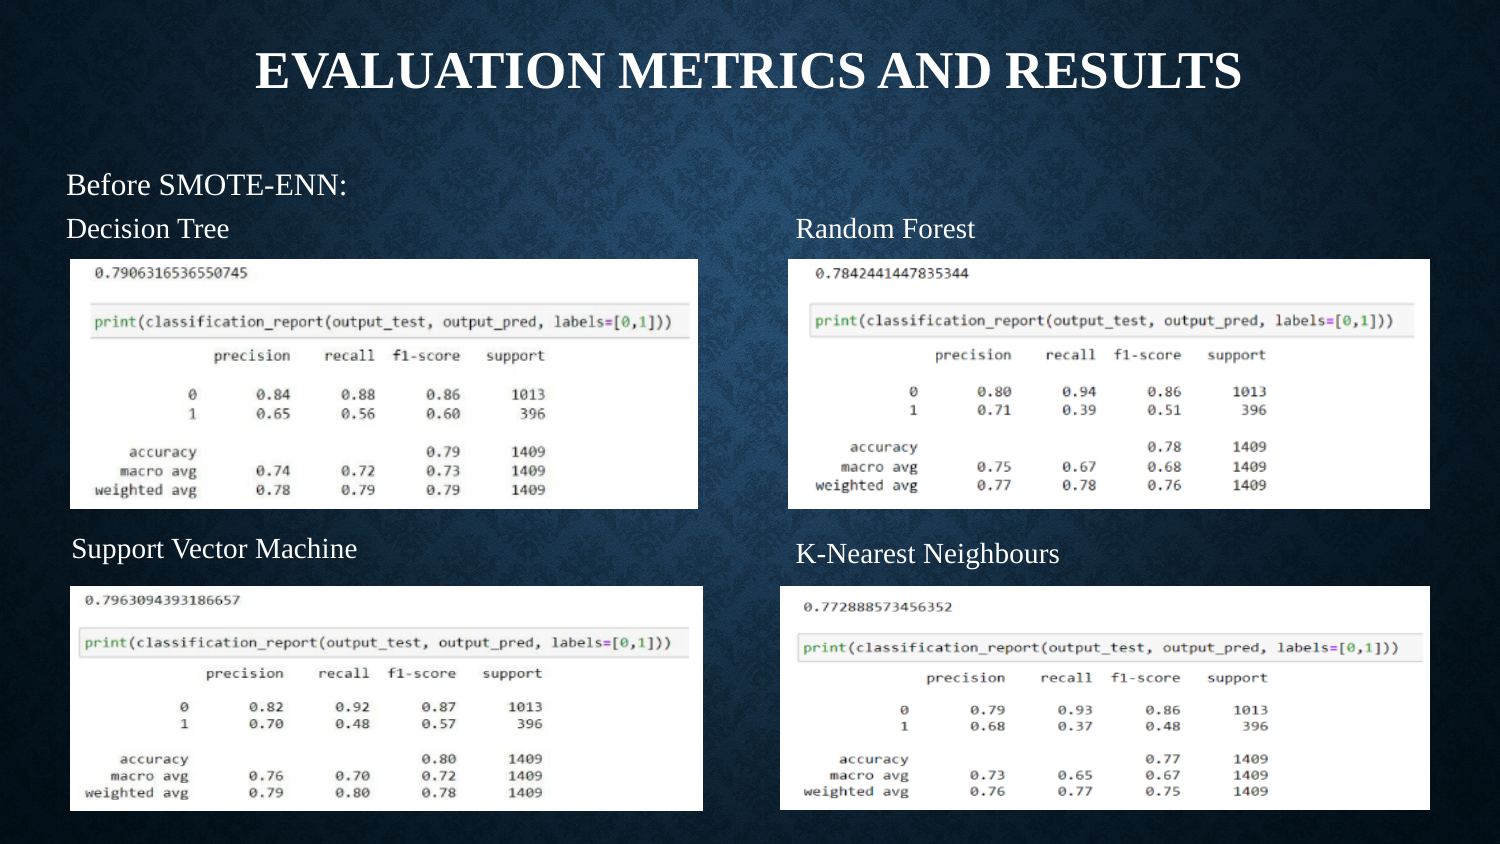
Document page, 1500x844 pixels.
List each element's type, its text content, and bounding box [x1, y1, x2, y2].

picture [69, 585, 703, 811]
picture [788, 259, 1431, 510]
text_box Support Vector Machine [56, 514, 513, 581]
text_box Decision Tree [51, 193, 366, 244]
text_box Random Forest [780, 193, 1179, 244]
list Before SMOTE-ENN: [51, 141, 1449, 768]
text_box K-Nearest Neighbours [780, 519, 1224, 585]
title Evaluation Metrics and Results [51, 27, 1449, 122]
picture [780, 585, 1431, 811]
picture [69, 259, 698, 510]
